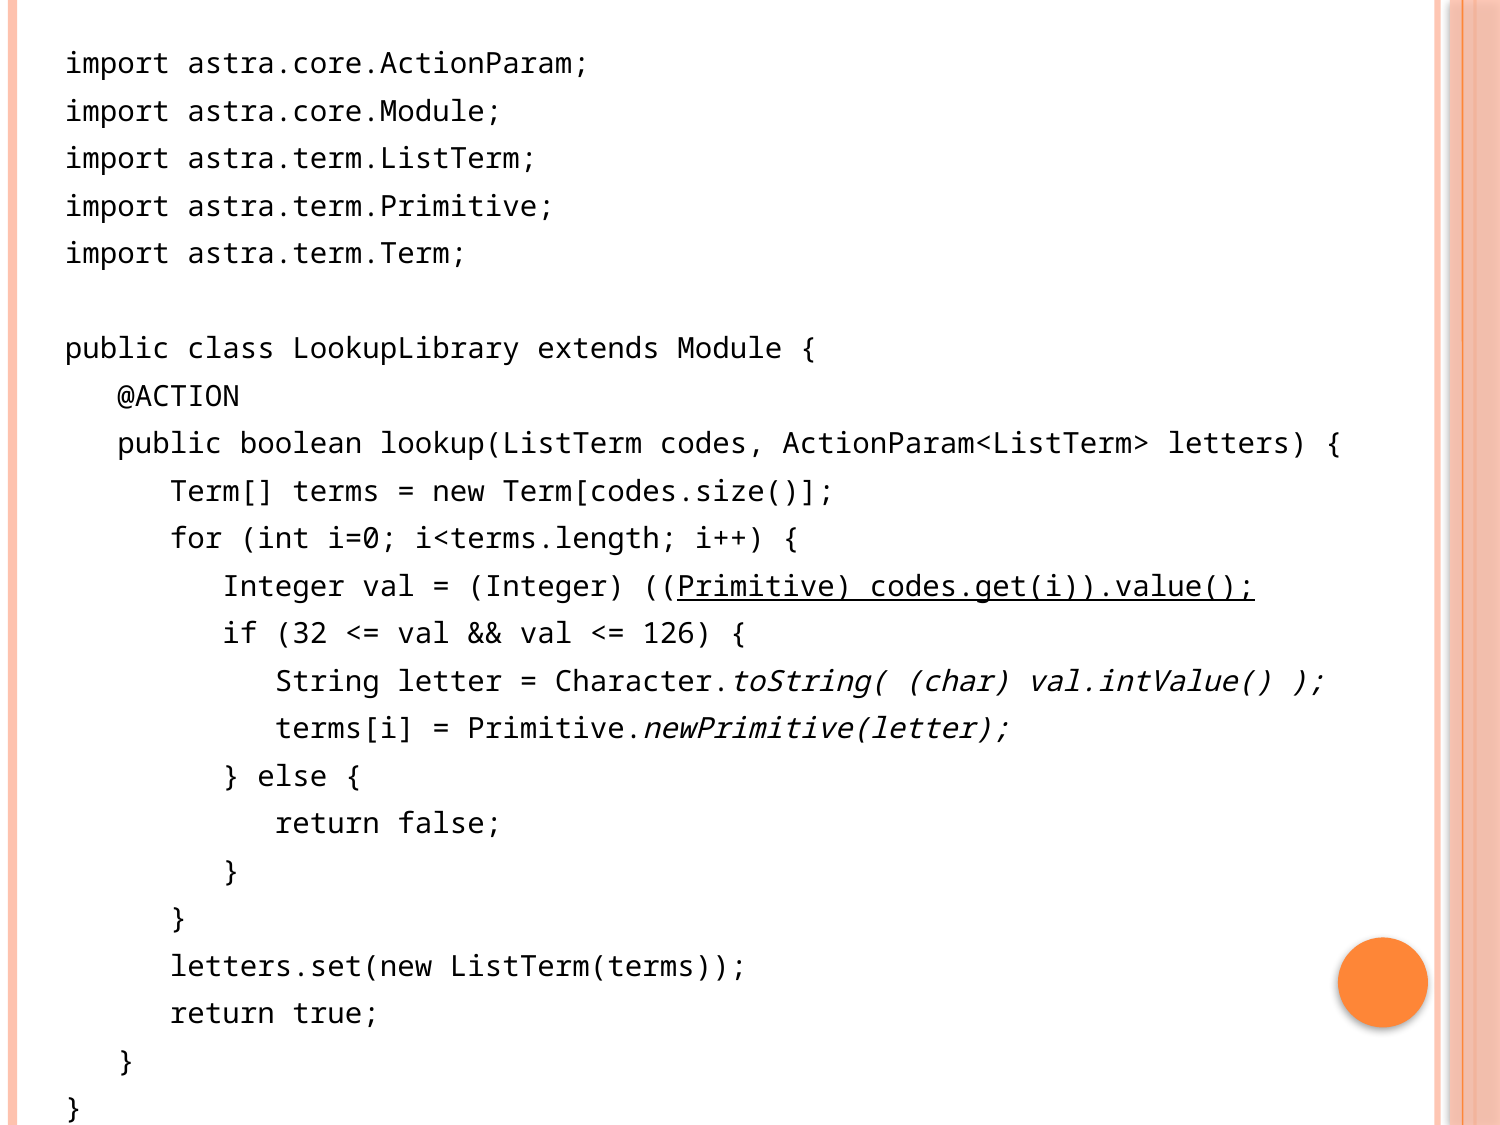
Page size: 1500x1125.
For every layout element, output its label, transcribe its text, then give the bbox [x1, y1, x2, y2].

list import astra.core.ActionParam; import astra.core.Module; import astra.term.ListTerm; import astra.term.Primitive; import astra.term.Term; public class LookupLibrary extends Module { @ACTION public boolean lookup(ListTerm codes, ActionParam<ListTerm> letters) { Term[] terms = new Term[codes.size()]; for (int i=0; i<terms.length; i++) { Integer val = (Integer) ((Primitive) codes.get(i)).value(); if (32 <= val && val <= 126) { String letter = Character.toString( (char) val.intValue() ); terms[i] = Primitive.newPrimitive(letter); } else { return false; } } letters.set(new ListTerm(terms)); return true; } } [50, 37, 1463, 1062]
